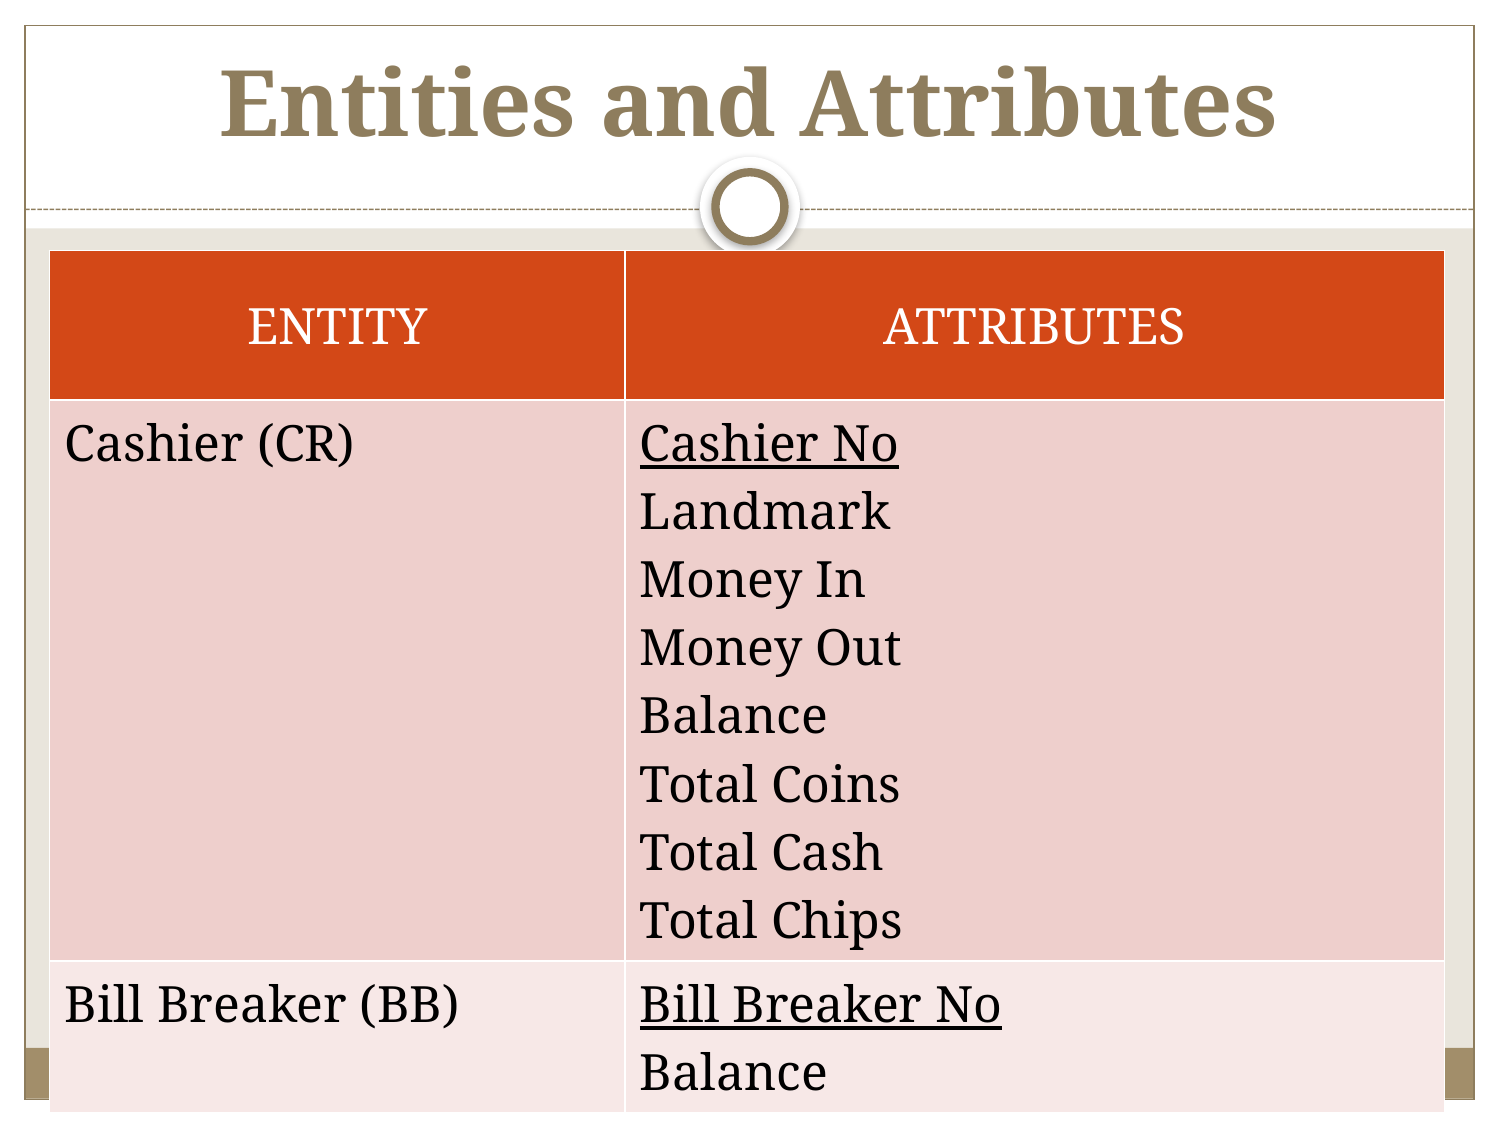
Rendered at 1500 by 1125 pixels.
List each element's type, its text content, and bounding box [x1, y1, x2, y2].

table_cell Bill Breaker No Balance [626, 962, 1444, 1112]
table_cell Cashier (CR) [50, 401, 624, 960]
table_header ATTRIBUTES [626, 251, 1444, 399]
table_cell Bill Breaker (BB) [50, 962, 624, 1112]
table_header ENTITY [50, 251, 624, 399]
table_cell Cashier No Landmark Money In Money Out Balance Total Coins Total Cash Total Chips [626, 401, 1444, 960]
title Entities and Attributes [49, 37, 1450, 162]
